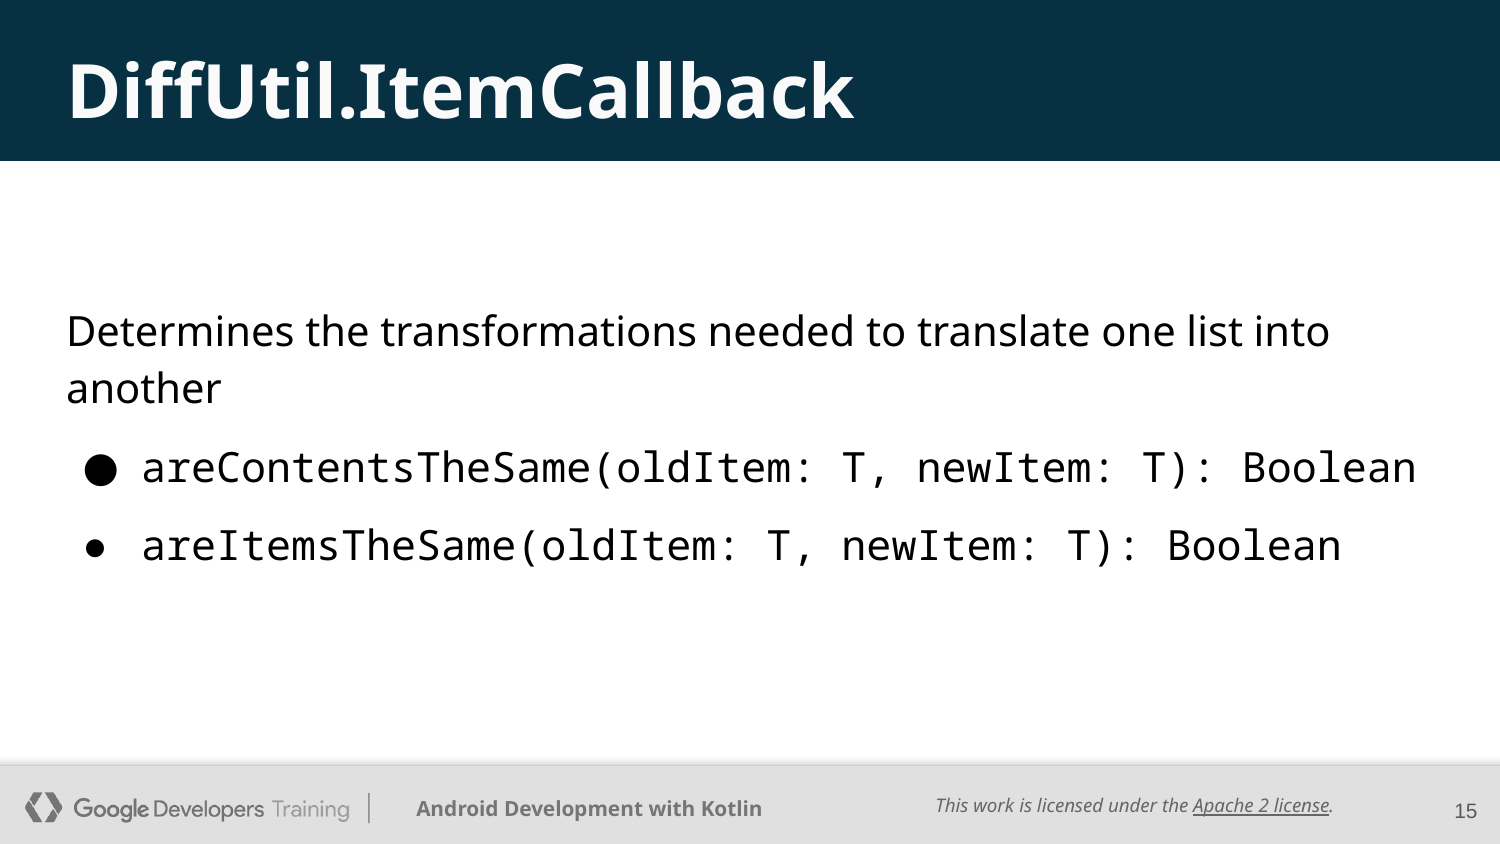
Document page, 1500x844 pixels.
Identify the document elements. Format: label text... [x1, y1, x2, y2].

slide_number ‹#› [1402, 777, 1493, 842]
list Determines the transformations needed to translate one list into another areContentsTheSame(oldItem: T, newItem: T): Boolean areItemsTheSame(oldItem: T, newItem: T): Boolean [51, 282, 1449, 726]
picture [0, 161, 1500, 844]
title DiffUtil.ItemCallback [51, 28, 1449, 122]
